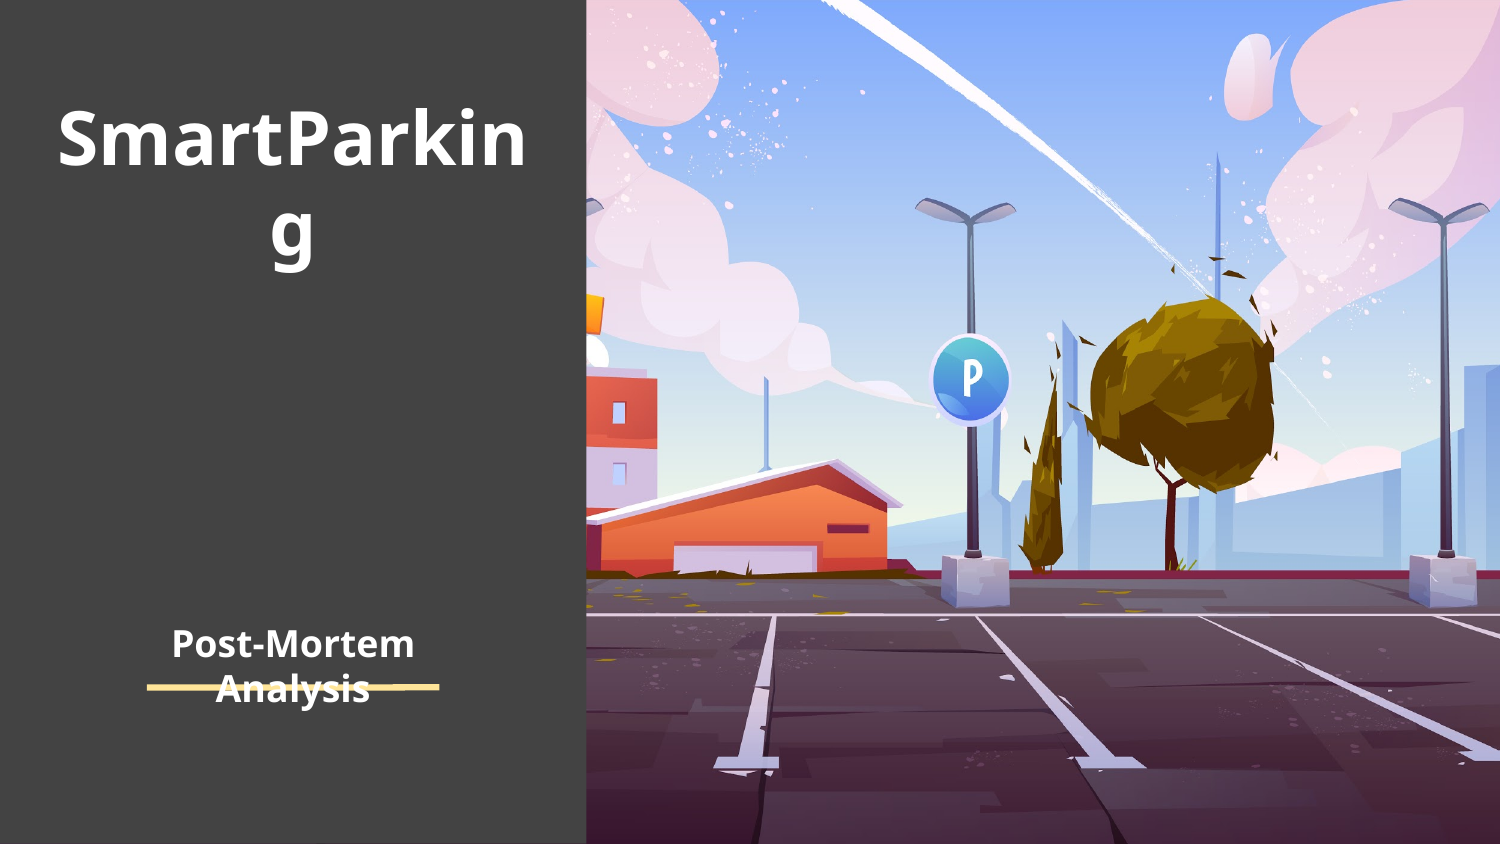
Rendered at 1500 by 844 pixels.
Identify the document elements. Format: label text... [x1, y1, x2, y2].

text_box Post-Mortem Analysis [79, 605, 508, 721]
title SmartParking [28, 161, 558, 286]
picture [587, 0, 1500, 844]
